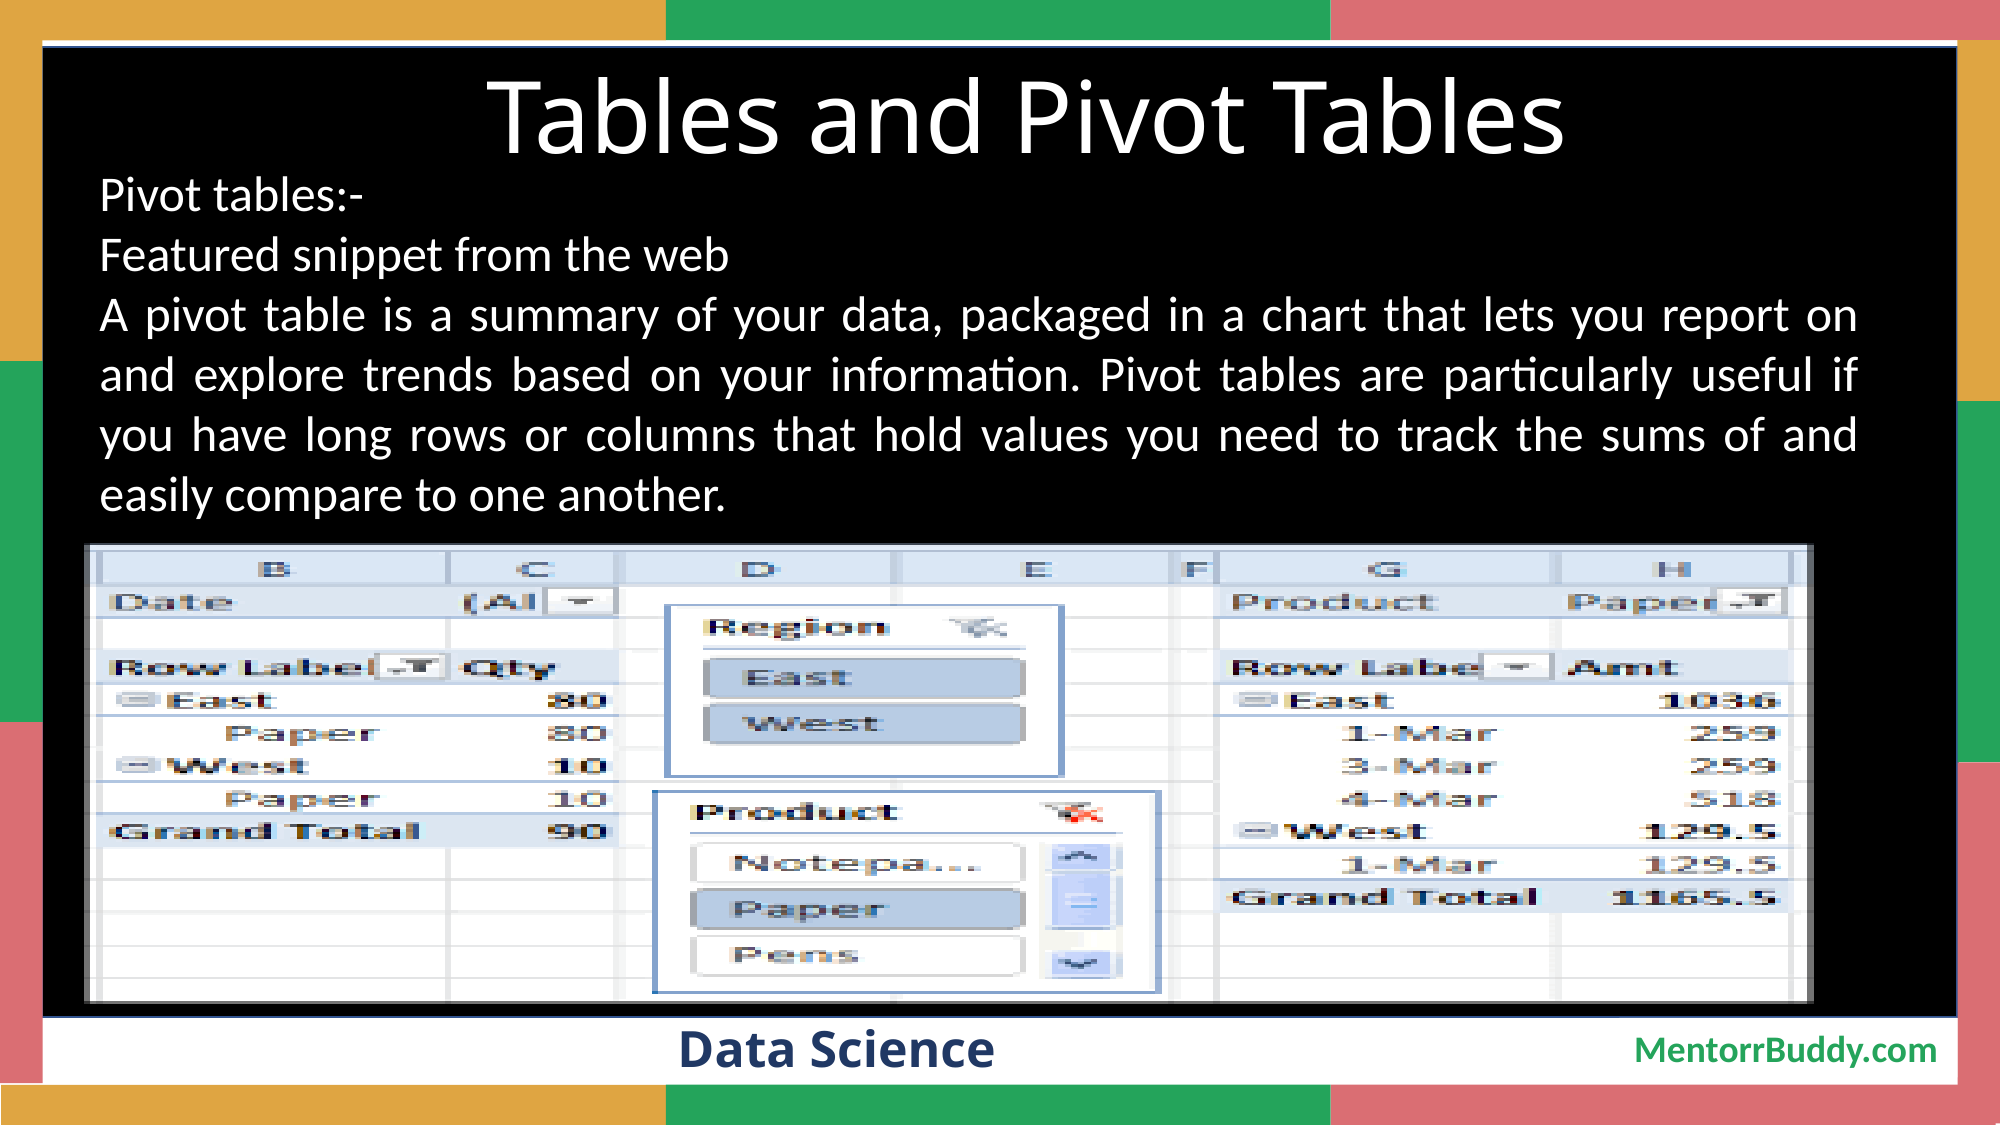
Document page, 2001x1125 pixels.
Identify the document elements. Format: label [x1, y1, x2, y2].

text_box [0, 0, 2000, 1125]
picture [84, 543, 1814, 1004]
